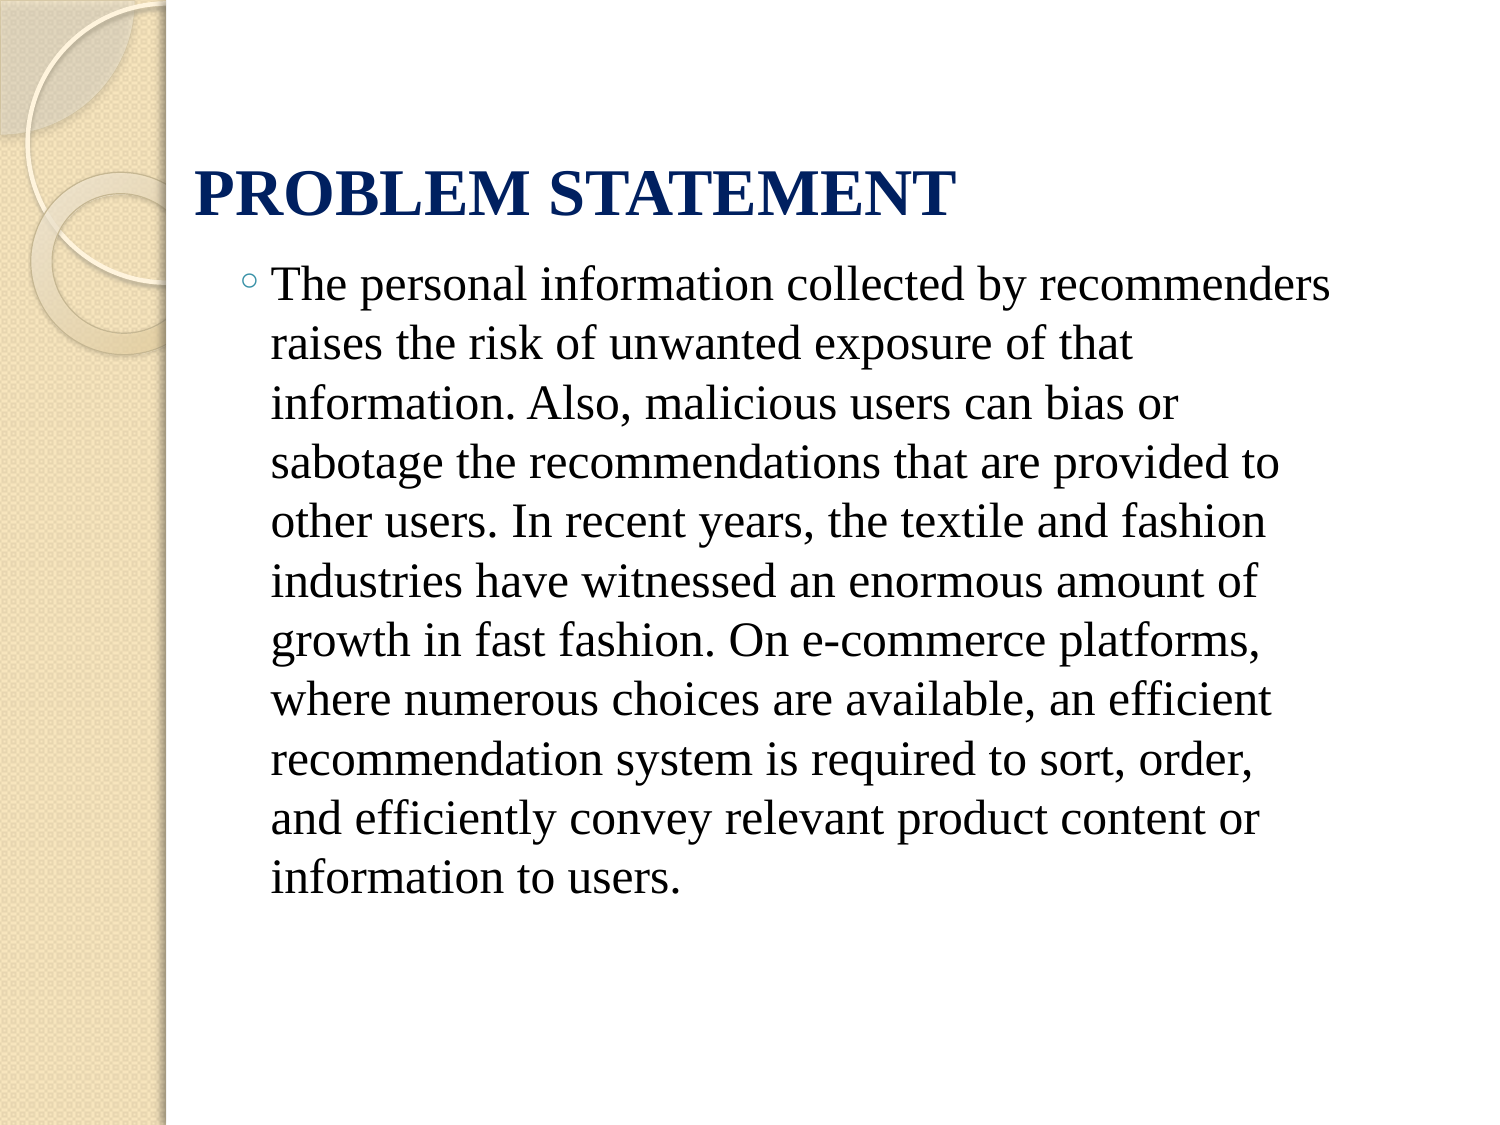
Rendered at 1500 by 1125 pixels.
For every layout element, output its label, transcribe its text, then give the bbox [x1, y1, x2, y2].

title PROBLEM STATEMENT [179, 134, 1323, 243]
list The personal information collected by recommenders raises the risk of unwanted exposure of that information. Also, malicious users can bias or sabotage the recommendations that are provided to other users. In recent years, the textile and fashion industries have witnessed an enormous amount of growth in fast fashion. On e-commerce platforms, where numerous choices are available, an efficient recommendation system is required to sort, order, and efficiently convey relevant product content or information to users. [159, 243, 1353, 917]
